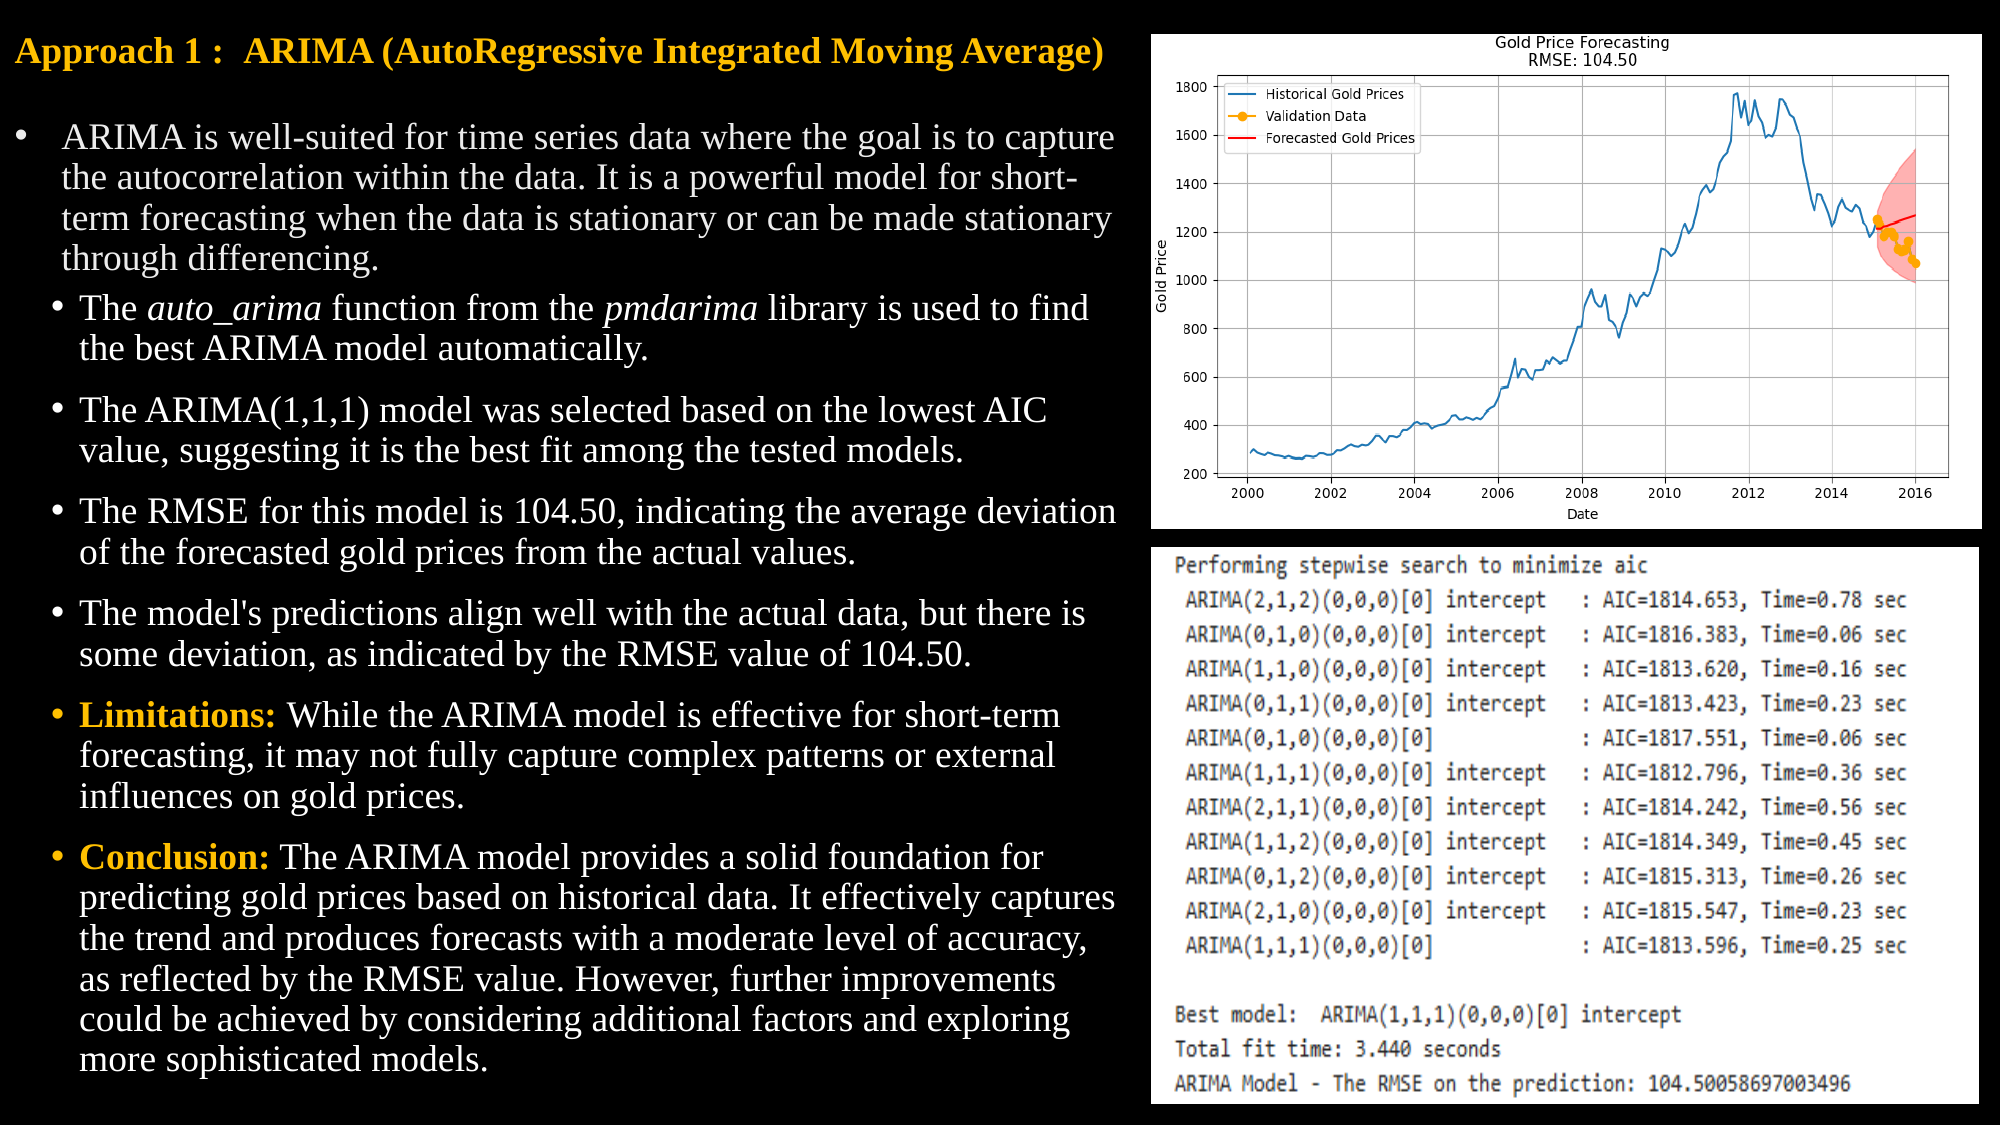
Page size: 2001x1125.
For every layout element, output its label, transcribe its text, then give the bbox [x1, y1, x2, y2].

title Approach 1 : ARIMA (AutoRegressive Integrated Moving Average) ARIMA is well-suited for time series data where the goal is to capture the autocorrelation within the data. It is a powerful model for short-term forecasting when the data is stationary or can be made stationary through differencing. [0, 0, 1136, 315]
picture [1151, 33, 1983, 529]
list The auto_arima function from the pmdarima library is used to find the best ARIMA model automatically. The ARIMA(1,1,1) model was selected based on the lowest AIC value, suggesting it is the best fit among the tested models. The RMSE for this model is 104.50, indicating the average deviation of the forecasted gold prices from the actual values. The model's predictions align well with the actual data, but there is some deviation, as indicated by the RMSE value of 104.50. Limitations: While the ARIMA model is effective for short-term forecasting, it may not fully capture complex patterns or external influences on gold prices. Conclusion: The ARIMA model provides a solid foundation for predicting gold prices based on historical data. It effectively captures the trend and produces forecasts with a moderate level of accuracy, as reflected by the RMSE value. However, further improvements could be achieved by considering additional factors and exploring more sophisticated models. [36, 280, 1136, 955]
picture [1151, 546, 1980, 1105]
